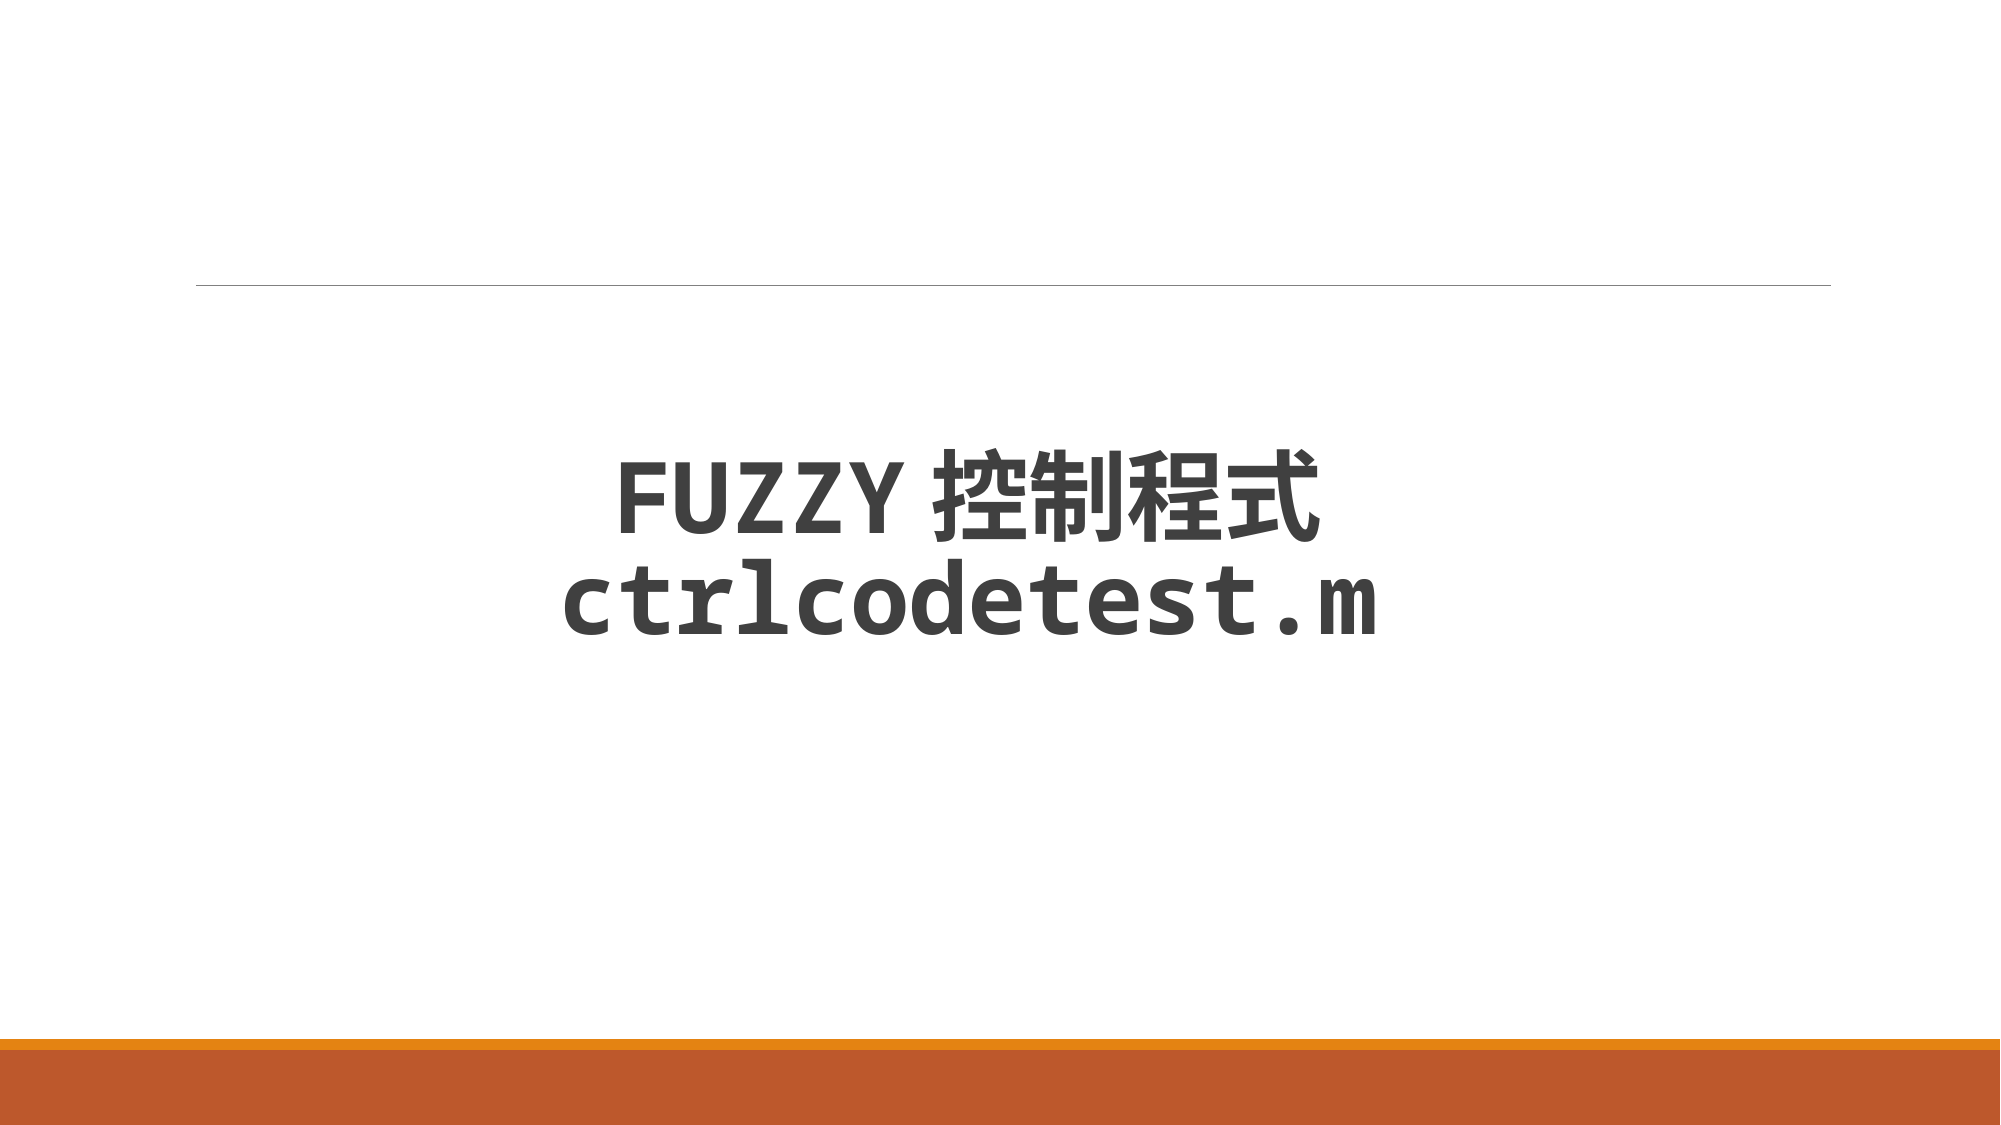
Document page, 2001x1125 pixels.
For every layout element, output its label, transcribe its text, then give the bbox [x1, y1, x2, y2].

title FUZZY控制程式 ctrlcodetest.m [105, 444, 1831, 663]
